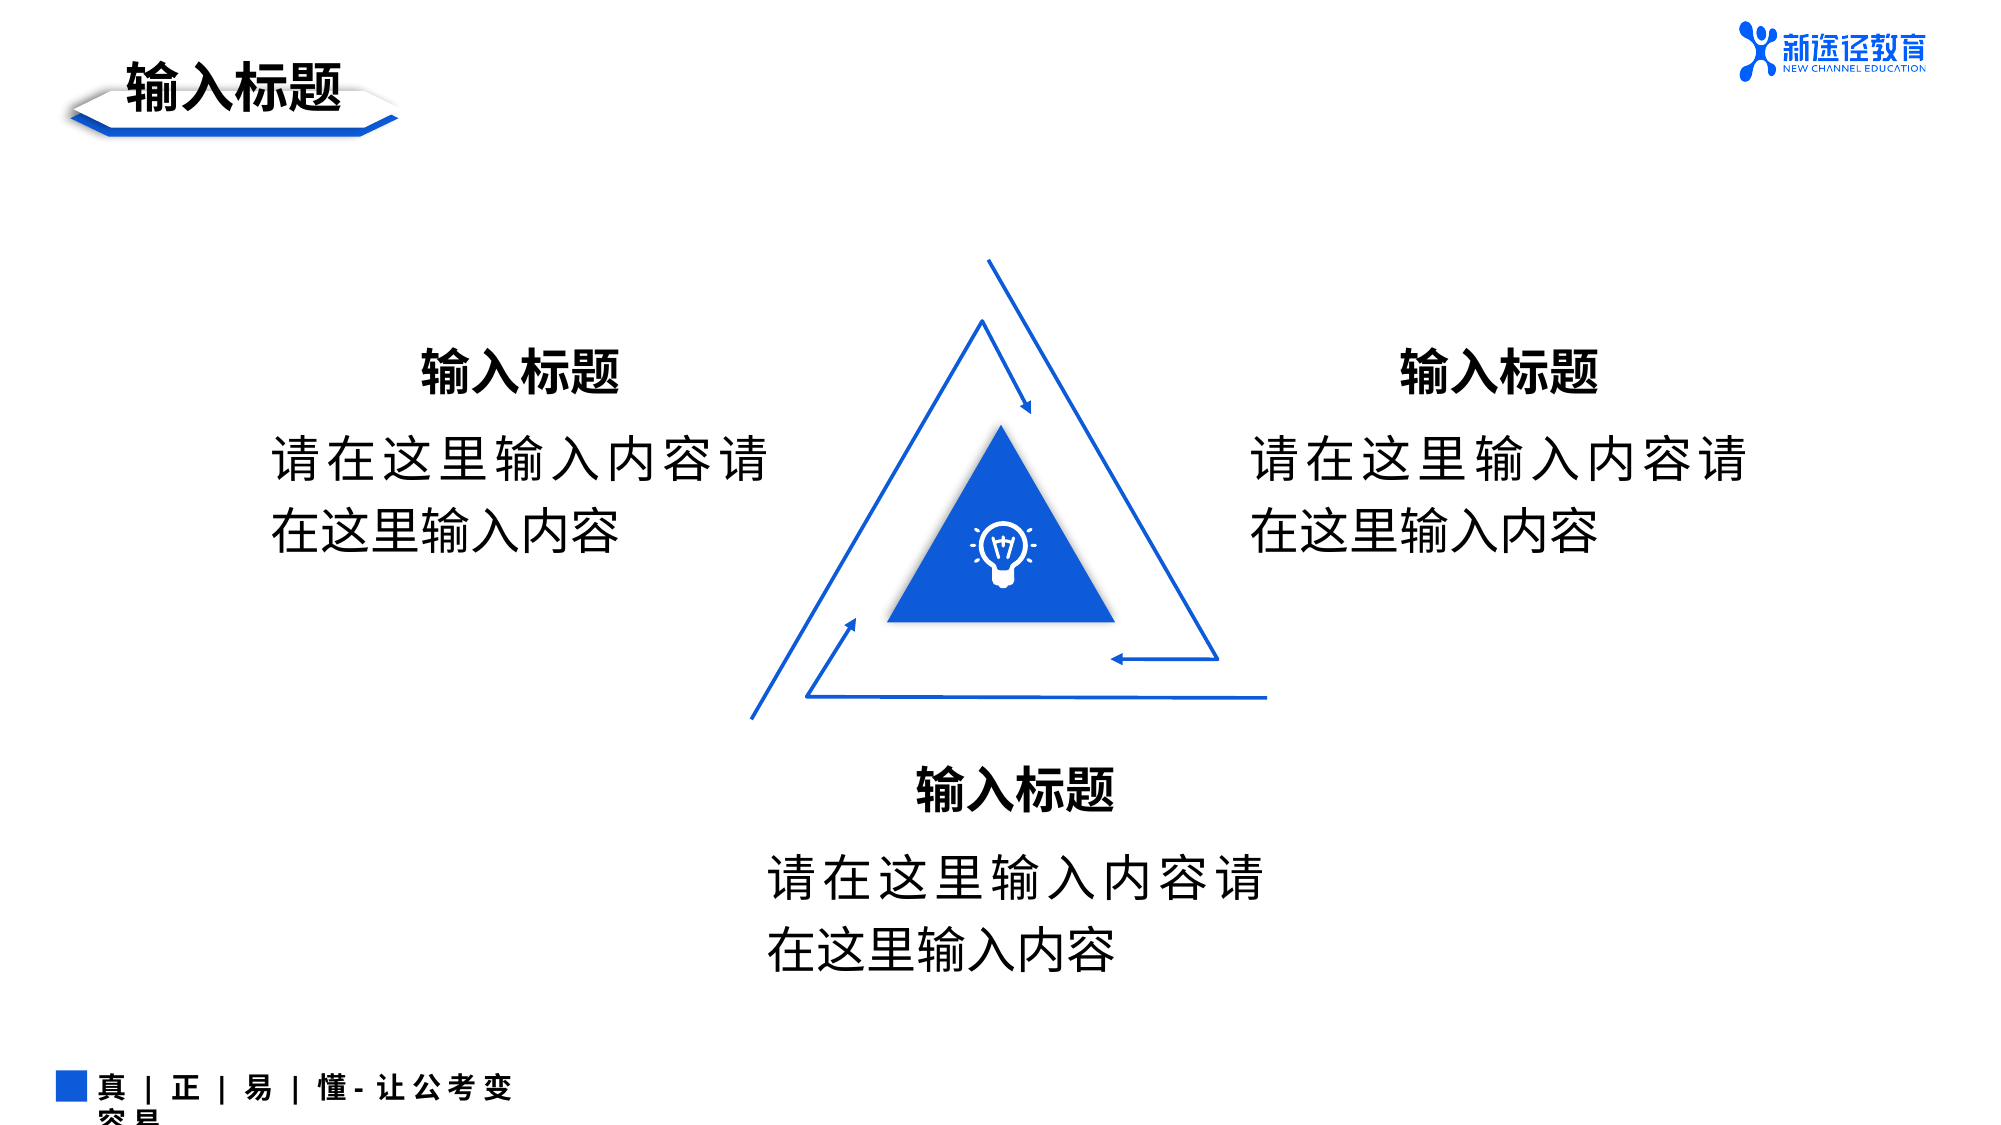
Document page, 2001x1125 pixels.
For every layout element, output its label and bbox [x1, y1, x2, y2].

text_box [70, 52, 402, 137]
text_box [255, 259, 1764, 982]
picture [1739, 21, 1926, 82]
